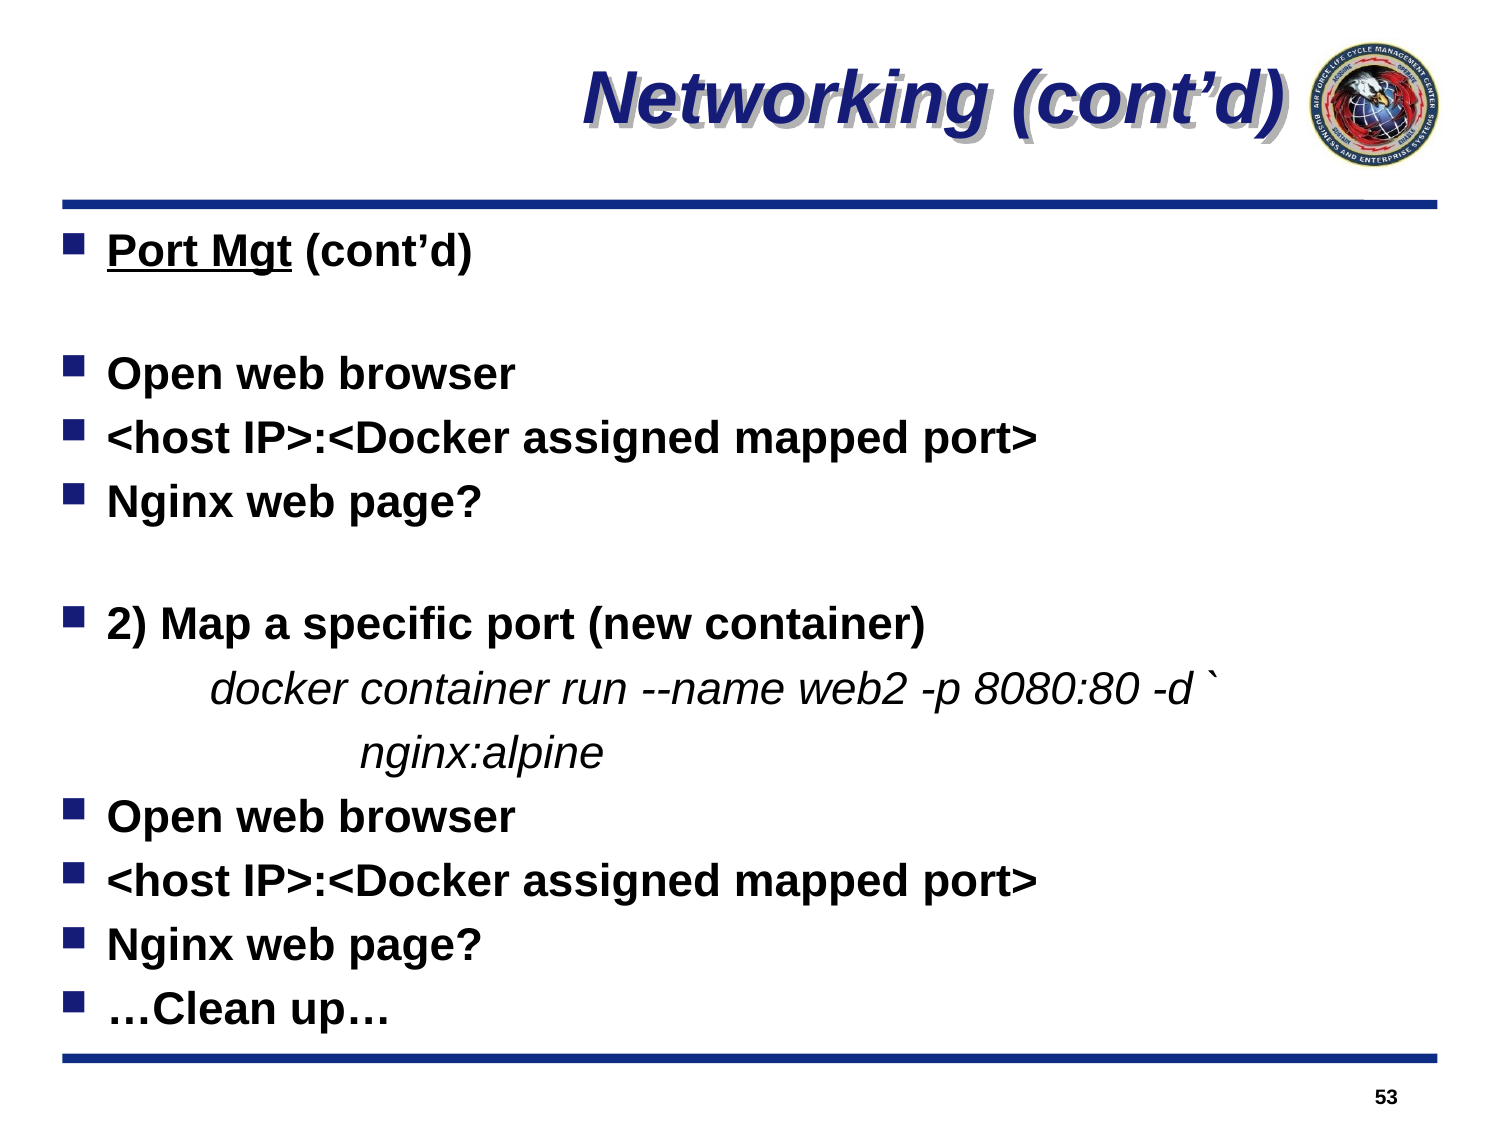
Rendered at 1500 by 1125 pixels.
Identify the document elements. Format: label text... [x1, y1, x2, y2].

text_box Port Mgt (cont’d) Open web browser <host IP>:<Docker assigned mapped port> Nginx web page? 2) Map a specific port (new container) docker container run --name web2 -p 8080:80 -d ` nginx:alpine Open web browser <host IP>:<Docker assigned mapped port> Nginx web page? …Clean up… [45, 213, 1430, 1060]
picture [1306, 38, 1445, 173]
text_box Networking (cont’d) [173, 0, 1302, 188]
